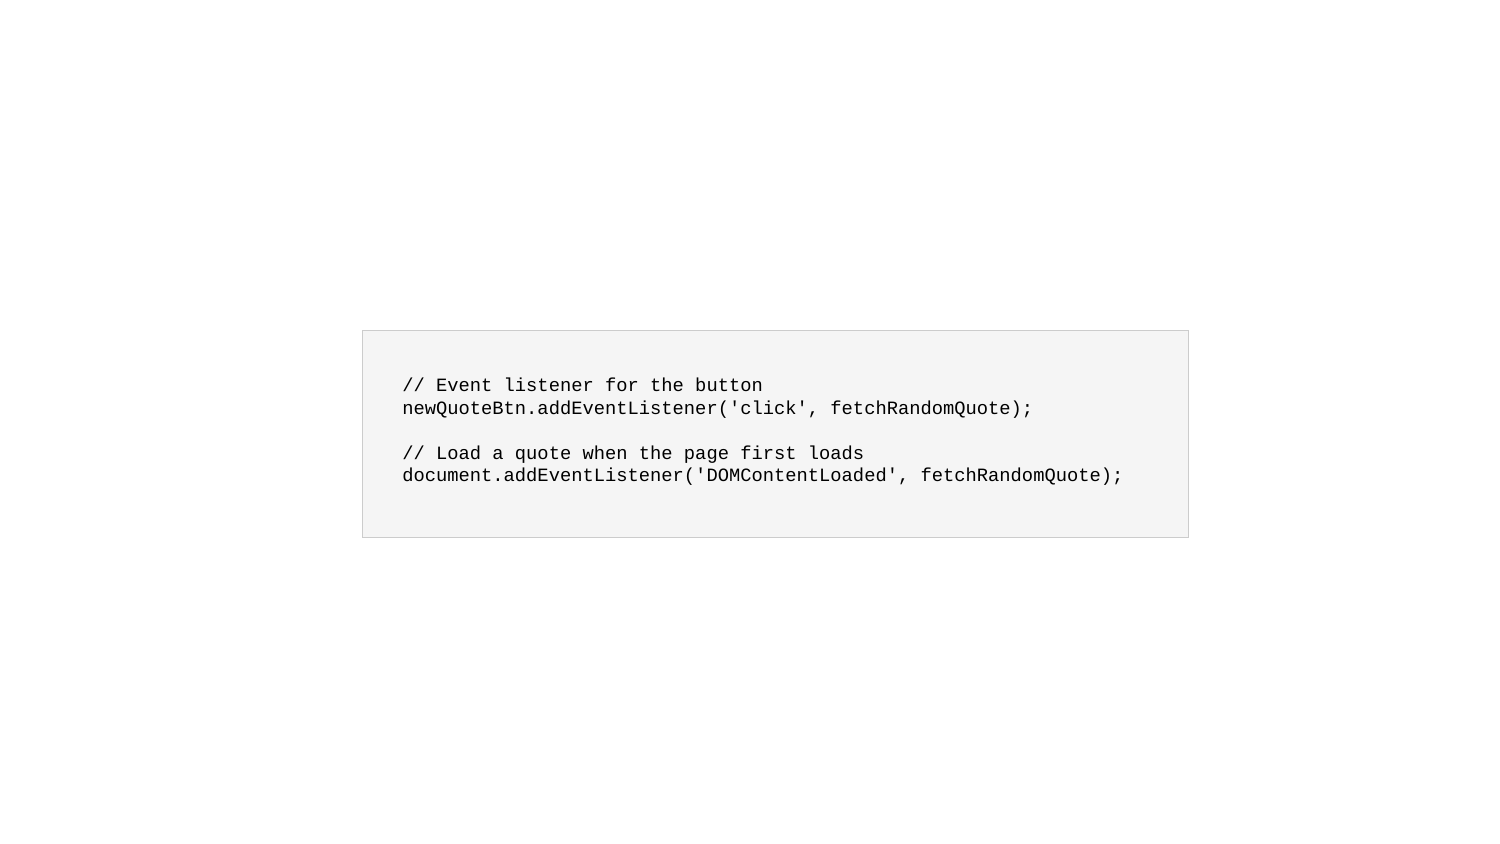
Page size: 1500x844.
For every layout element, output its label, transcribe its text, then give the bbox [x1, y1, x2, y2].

text_box // Event listener for the button newQuoteBtn.addEventListener('click', fetchRandomQuote); // Load a quote when the page first loads document.addEventListener('DOMContentLoaded', fetchRandomQuote); [385, 333, 1181, 503]
text_box [362, 330, 1189, 538]
